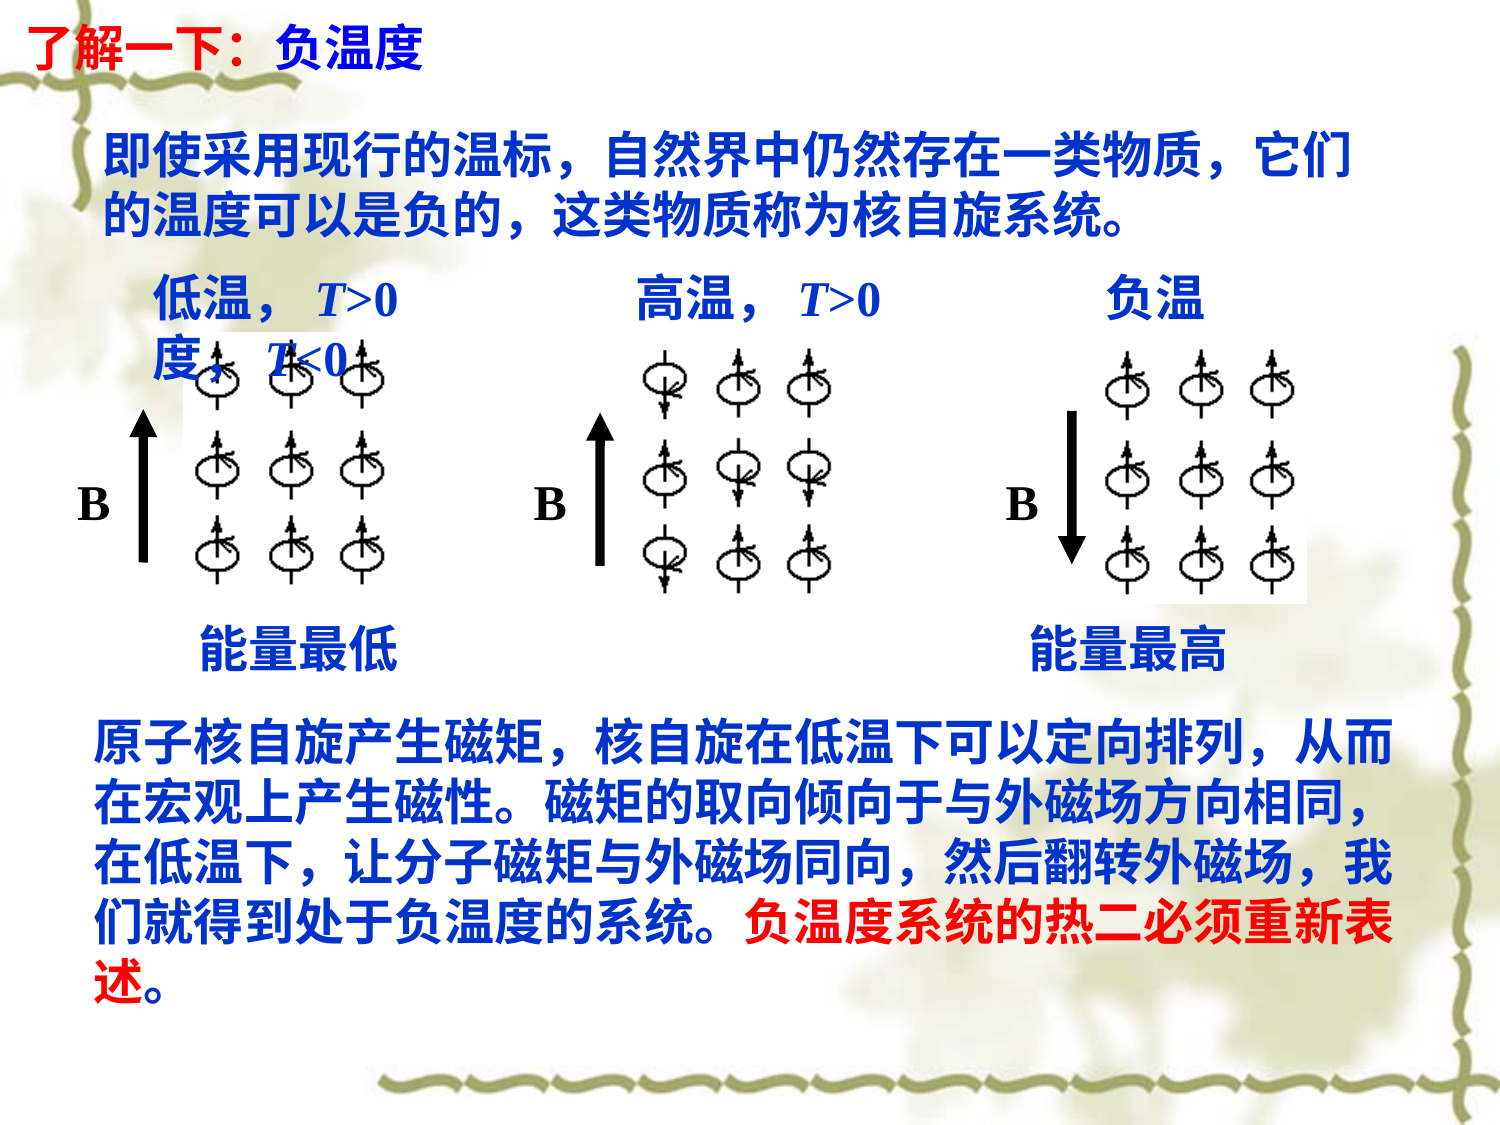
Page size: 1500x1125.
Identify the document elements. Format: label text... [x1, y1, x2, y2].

text_box [593, 412, 607, 566]
text_box 即使采用现行的温标，自然界中仍然存在一类物质，它们的温度可以是负的，这类物质称为核自旋系统。 [87, 116, 1400, 252]
text_box [1065, 538, 1079, 565]
text_box B [62, 462, 144, 538]
text_box 能量最低 能量最高 [183, 610, 1415, 685]
text_box 了解一下：负温度 [9, 9, 1102, 85]
text_box 低温，T>0 高温，T>0 负温度，T<0 [137, 259, 1369, 395]
picture [0, 0, 1500, 1125]
text_box 原子核自旋产生磁矩，核自旋在低温下可以定向排列，从而在宏观上产生磁性。磁矩的取向倾向于与外磁场方向相同，在低温下，让分子磁矩与外磁场同向，然后翻转外磁场，我们就得到处于负温度的系统。负温度系统的热二必须重新表述。 [79, 702, 1442, 1018]
text_box [137, 409, 150, 462]
text_box B [519, 462, 600, 538]
text_box B [990, 462, 1072, 538]
